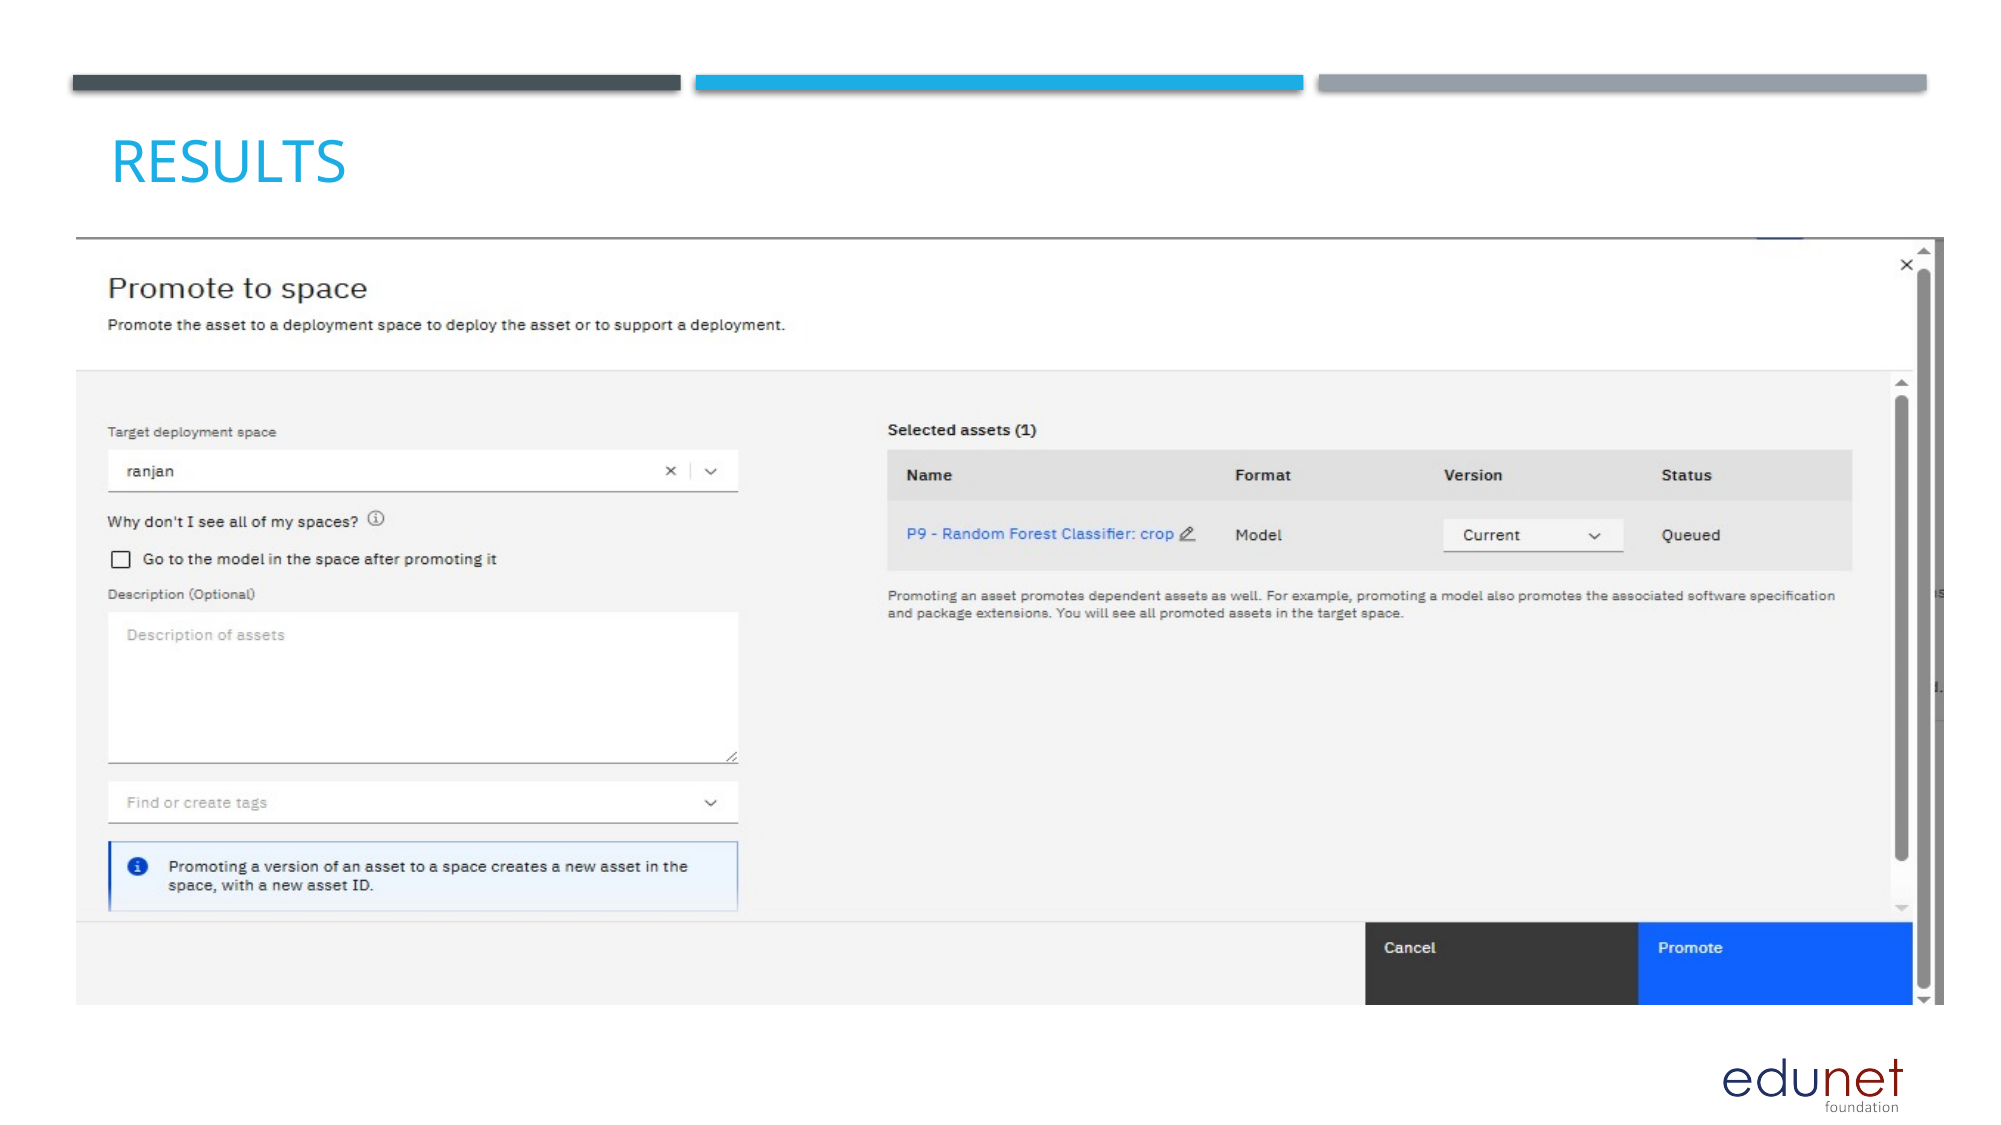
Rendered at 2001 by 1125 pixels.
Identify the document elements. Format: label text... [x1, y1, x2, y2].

picture [1719, 1056, 1905, 1116]
title Results [95, 115, 1905, 203]
picture [75, 236, 1944, 1005]
